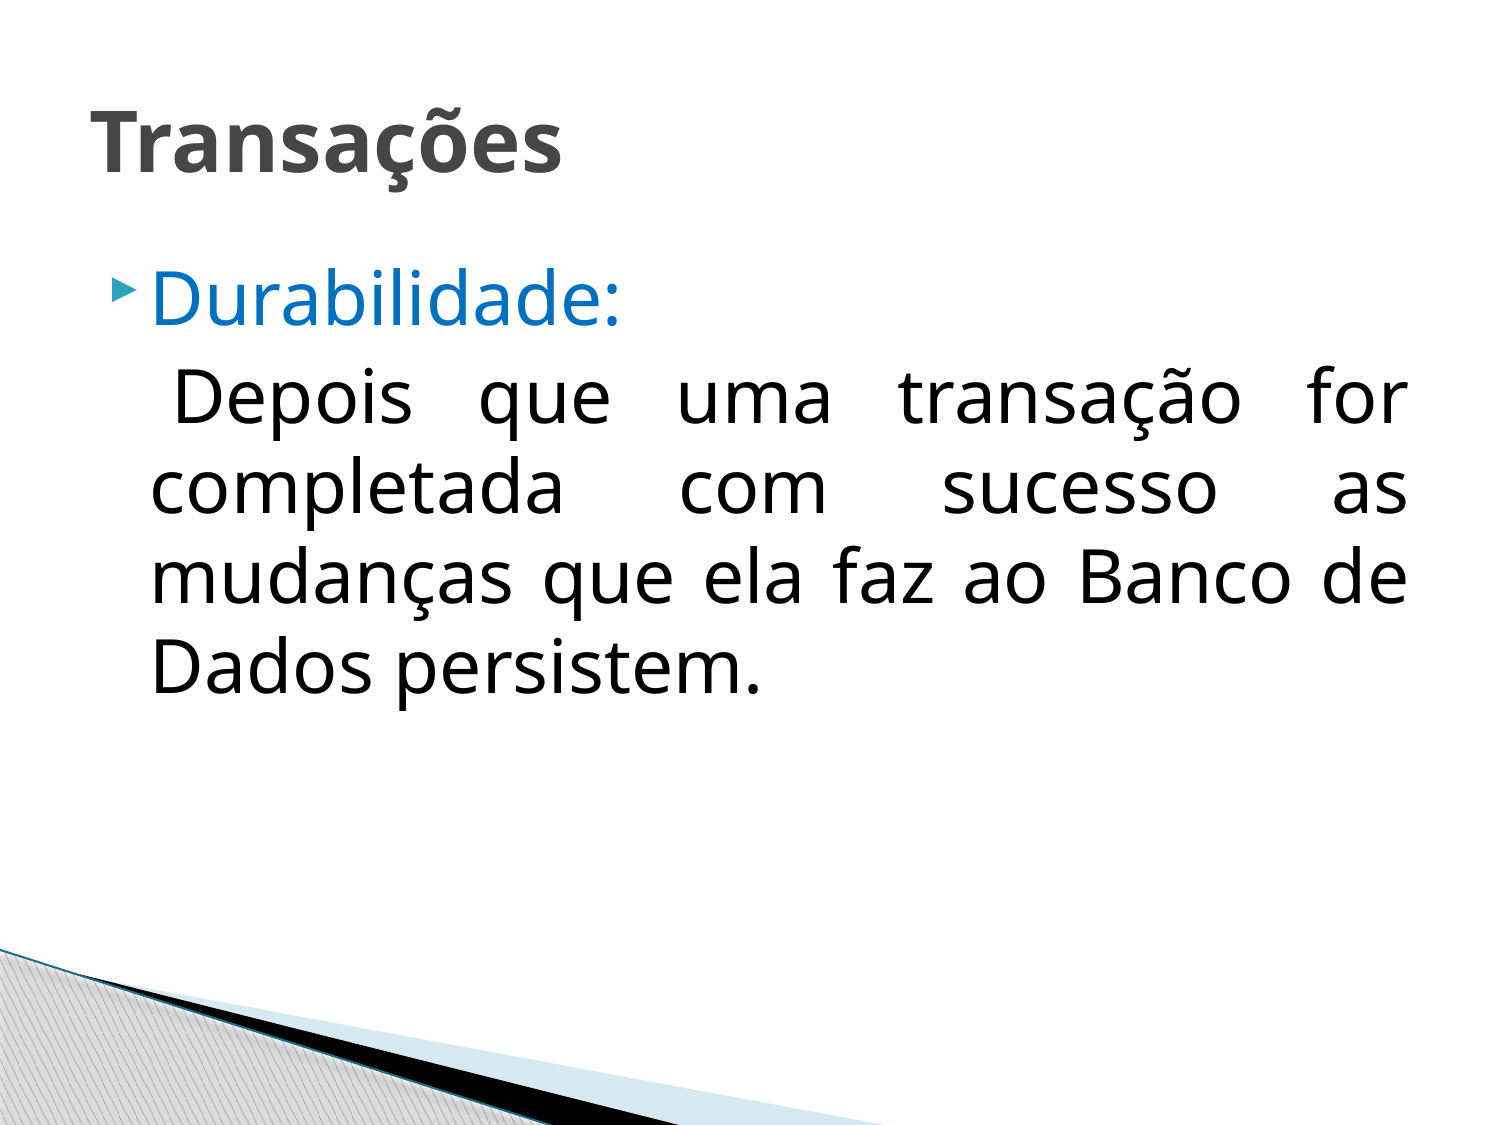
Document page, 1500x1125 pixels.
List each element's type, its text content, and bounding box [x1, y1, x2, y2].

title Transações [75, 45, 1425, 233]
list Durabilidade: Depois que uma transação for completada com sucesso as mudanças que ela faz ao Banco de Dados persistem. [75, 243, 1425, 986]
